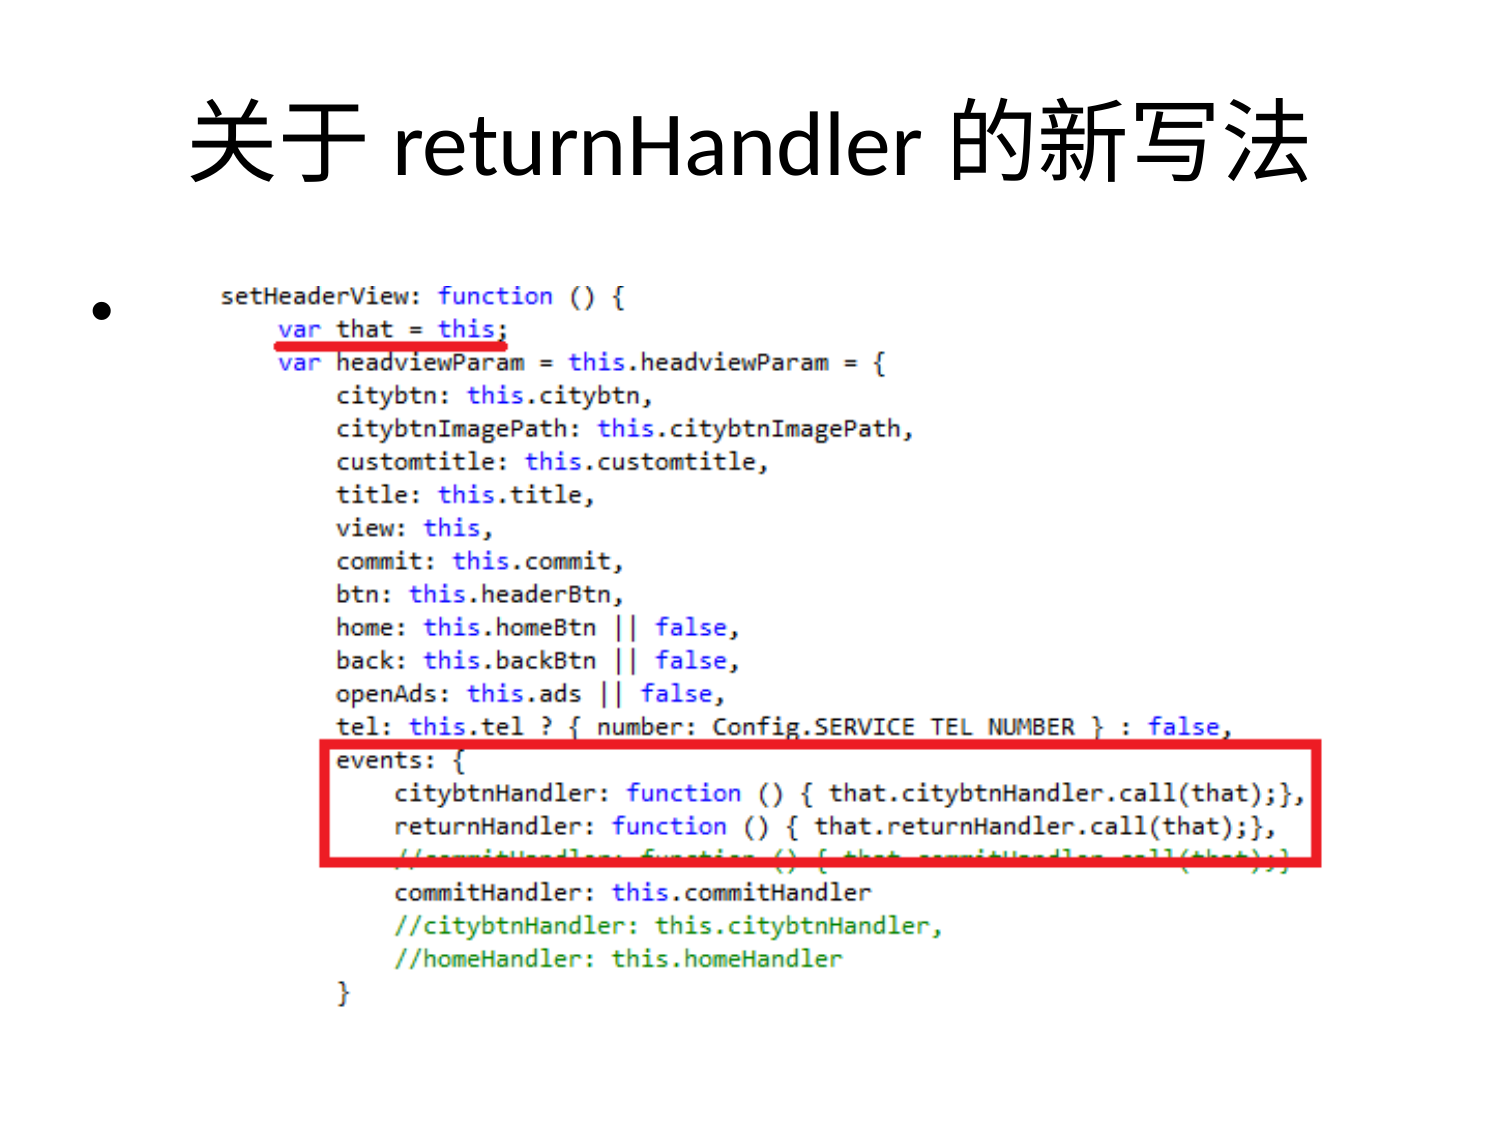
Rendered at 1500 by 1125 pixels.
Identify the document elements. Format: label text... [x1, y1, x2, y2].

picture [206, 285, 1352, 1011]
list [75, 262, 1425, 1005]
title 关于returnHandler的新写法 [75, 45, 1425, 233]
